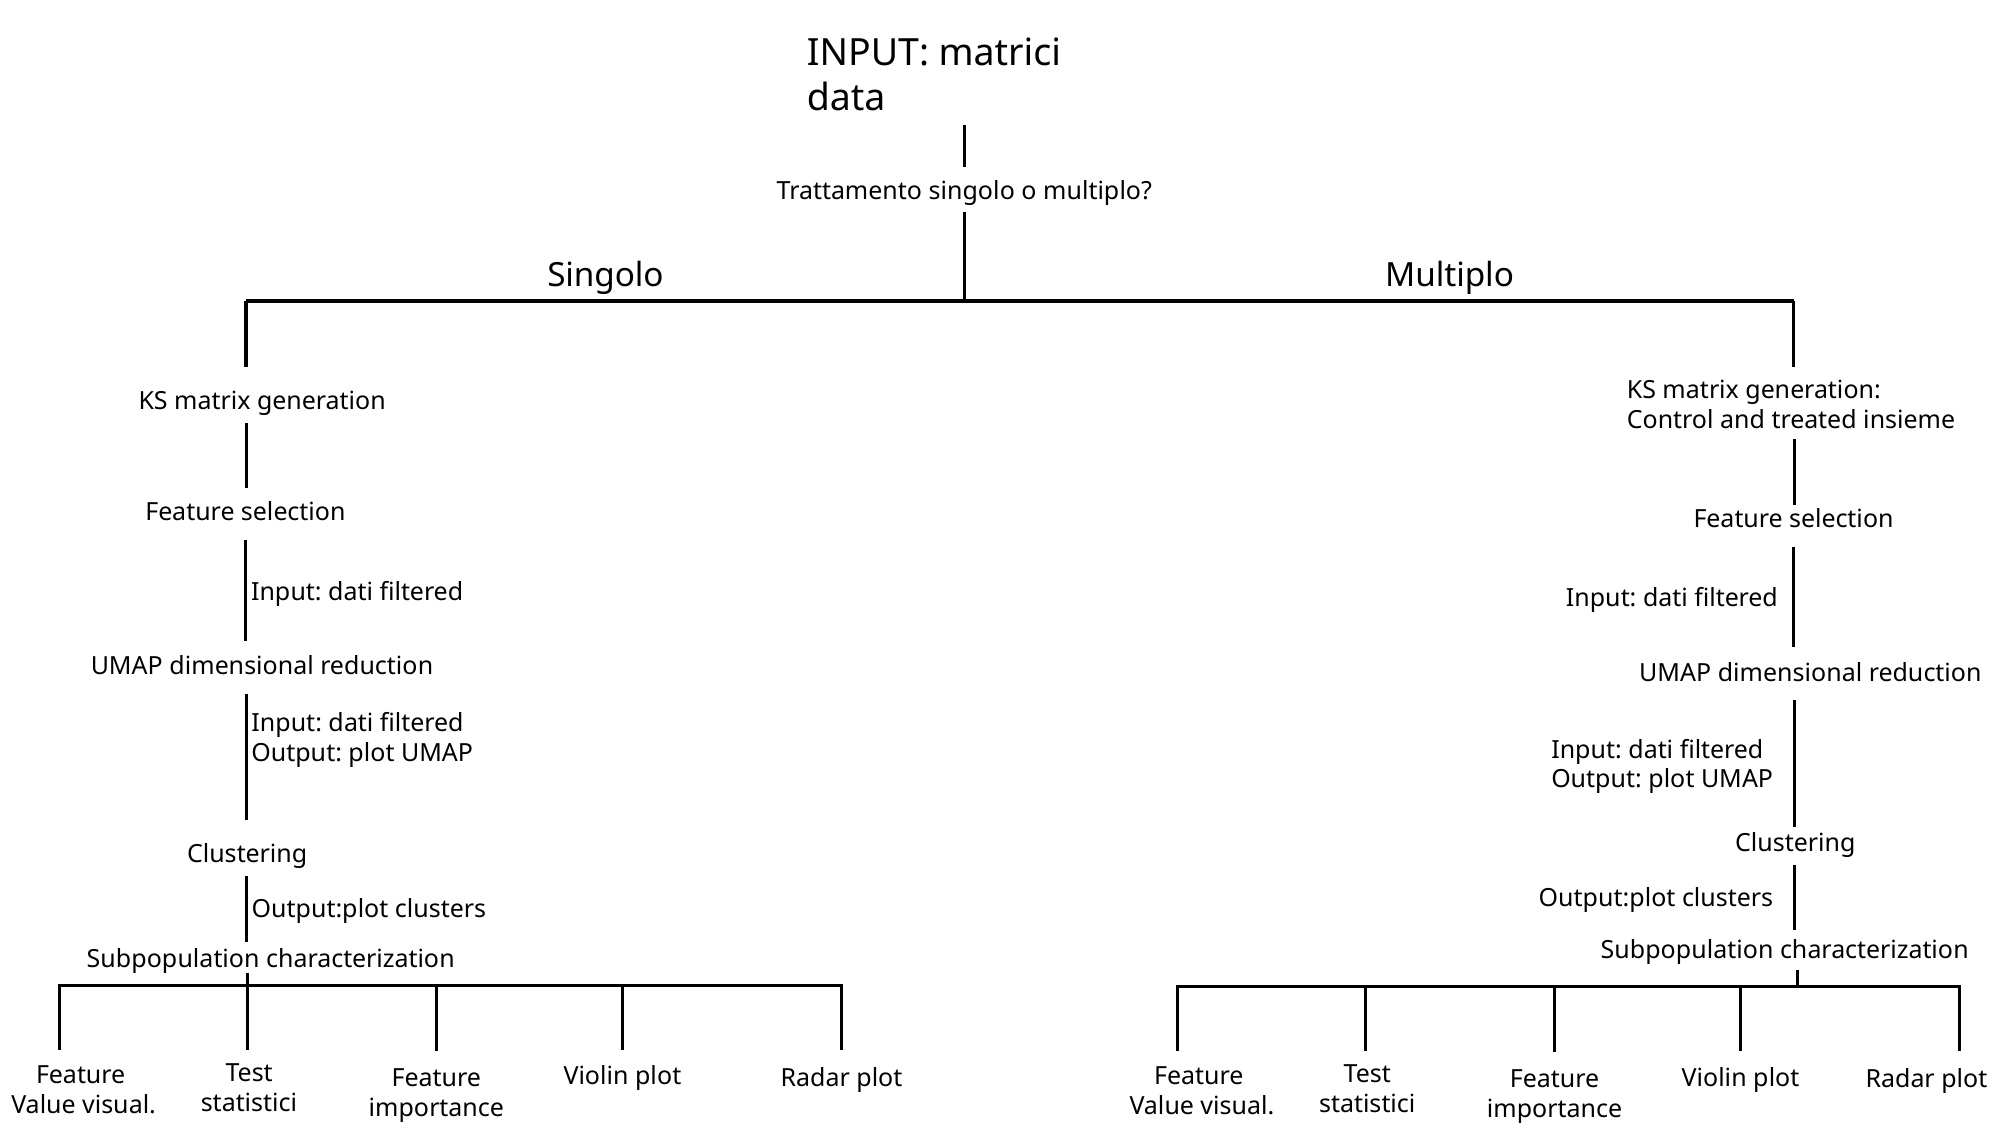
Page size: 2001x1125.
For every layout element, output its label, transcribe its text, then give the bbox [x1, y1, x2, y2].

text_box Feature Value visual. [1114, 1052, 1290, 1125]
text_box UMAP dimensional reduction [76, 642, 449, 688]
text_box Feature importance [1472, 1055, 1637, 1125]
text_box Subpopulation characterization [71, 935, 471, 980]
text_box Subpopulation characterization [1585, 925, 1985, 971]
text_box KS matrix generation [123, 377, 401, 422]
text_box Output:plot clusters [1523, 873, 1789, 919]
text_box Test statistici [1304, 1050, 1431, 1125]
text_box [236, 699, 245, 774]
text_box Output:plot clusters [248, 885, 502, 930]
text_box Radar plot [765, 1053, 918, 1099]
text_box Feature selection [130, 488, 361, 534]
text_box Violin plot [1666, 1053, 1815, 1099]
text_box Multiplo [1370, 245, 1529, 300]
text_box Input: dati filtered [1551, 574, 1792, 620]
text_box INPUT: matrici data [792, 20, 1138, 126]
text_box Feature importance [353, 1053, 519, 1125]
text_box UMAP dimensional reduction [1624, 648, 1997, 694]
text_box Input: dati filtered Output: plot UMAP [1536, 725, 1789, 801]
text_box Singolo [532, 245, 679, 300]
text_box Input: dati filtered Output: plot UMAP [247, 699, 489, 774]
text_box Input: dati filtered [246, 567, 479, 613]
text_box KS matrix generation: Control and treated insieme [1612, 365, 1971, 441]
text_box Trattamento singolo o multiplo? [761, 167, 1168, 212]
text_box Test statistici [186, 1048, 313, 1124]
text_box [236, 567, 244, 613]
text_box Radar plot [1850, 1055, 2000, 1100]
text_box Output:plot clusters [236, 885, 245, 930]
text_box Feature Value visual. [0, 1050, 172, 1125]
text_box Clustering [1720, 819, 1871, 864]
text_box Violin plot [548, 1052, 697, 1097]
text_box Clustering [172, 830, 323, 876]
text_box Feature selection [1678, 494, 1909, 540]
